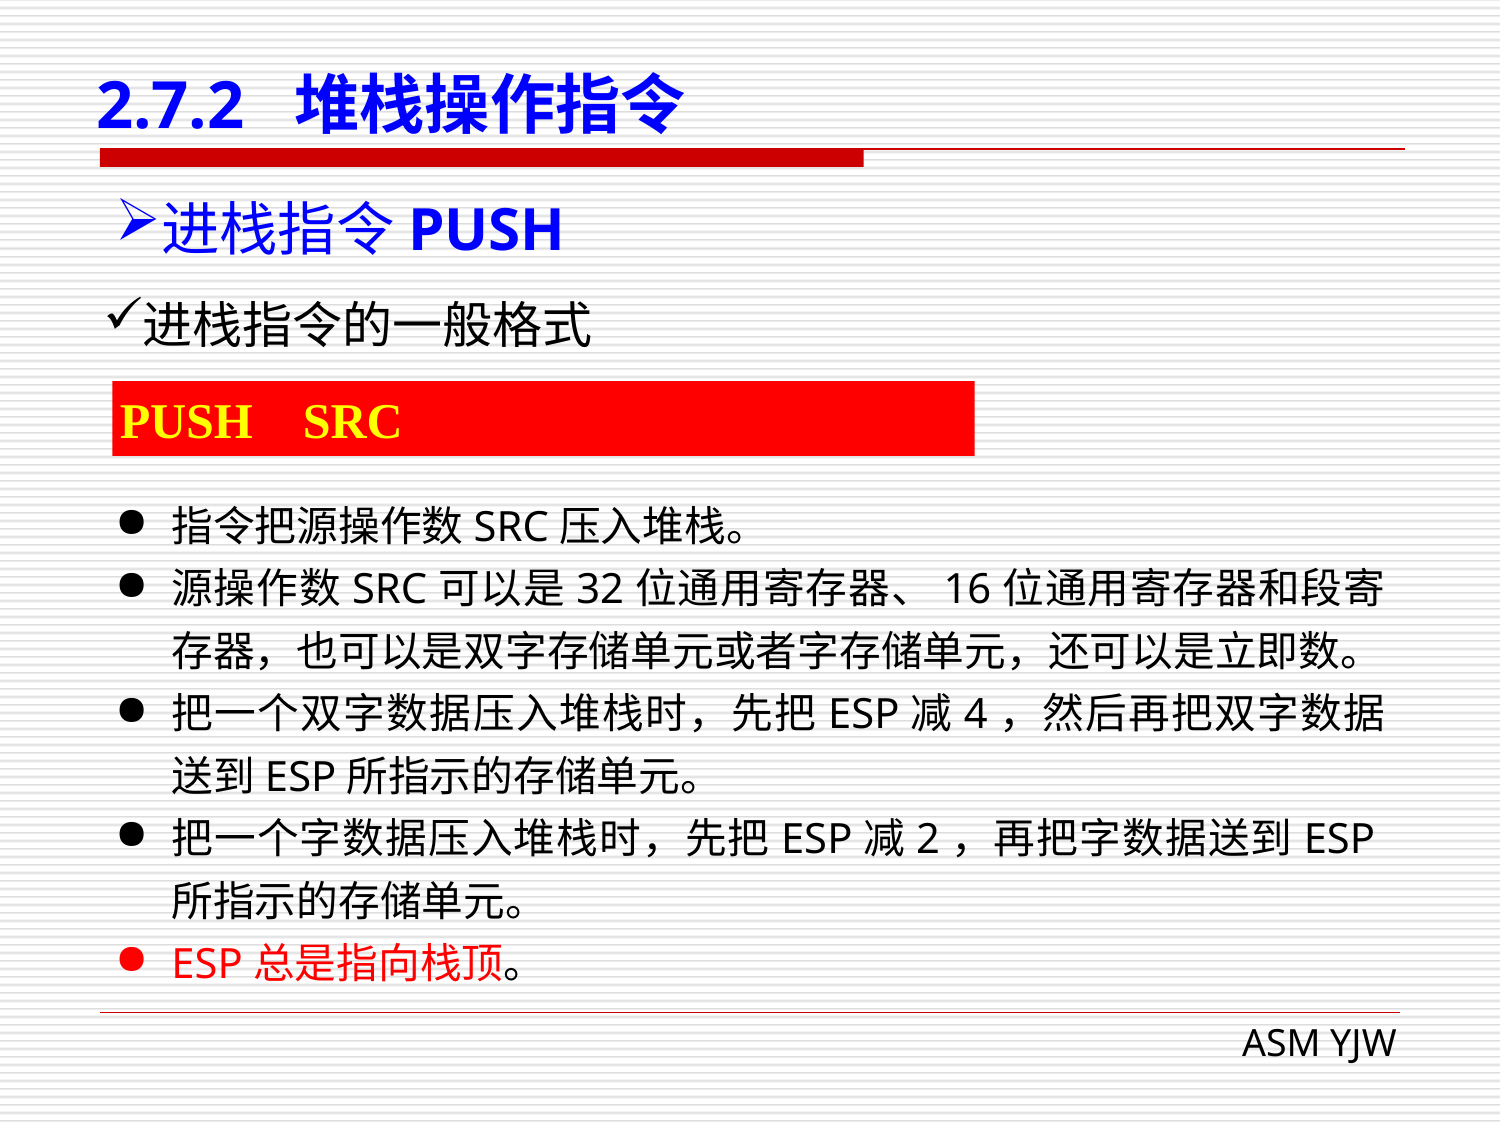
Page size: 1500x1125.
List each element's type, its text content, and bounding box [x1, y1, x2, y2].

text_box PUSH SRC [112, 381, 975, 456]
title 2.7.2 堆栈操作指令 [87, 42, 1448, 150]
text_box 指令把源操作数SRC压入堆栈。 源操作数SRC可以是32位通用寄存器、16位通用寄存器和段寄存器，也可以是双字存储单元或者字存储单元，还可以是立即数。 把一个双字数据压入堆栈时，先把ESP减4，然后再把双字数据送到ESP所指示的存储单元。 把一个字数据压入堆栈时，先把ESP减2，再把字数据送到ESP所指示的存储单元。 ESP总是指向栈顶。 [107, 479, 1393, 995]
text_box 进栈指令的一般格式 [96, 286, 1381, 362]
picture [0, 0, 1500, 1125]
text_box 进栈指令PUSH [107, 184, 1393, 270]
